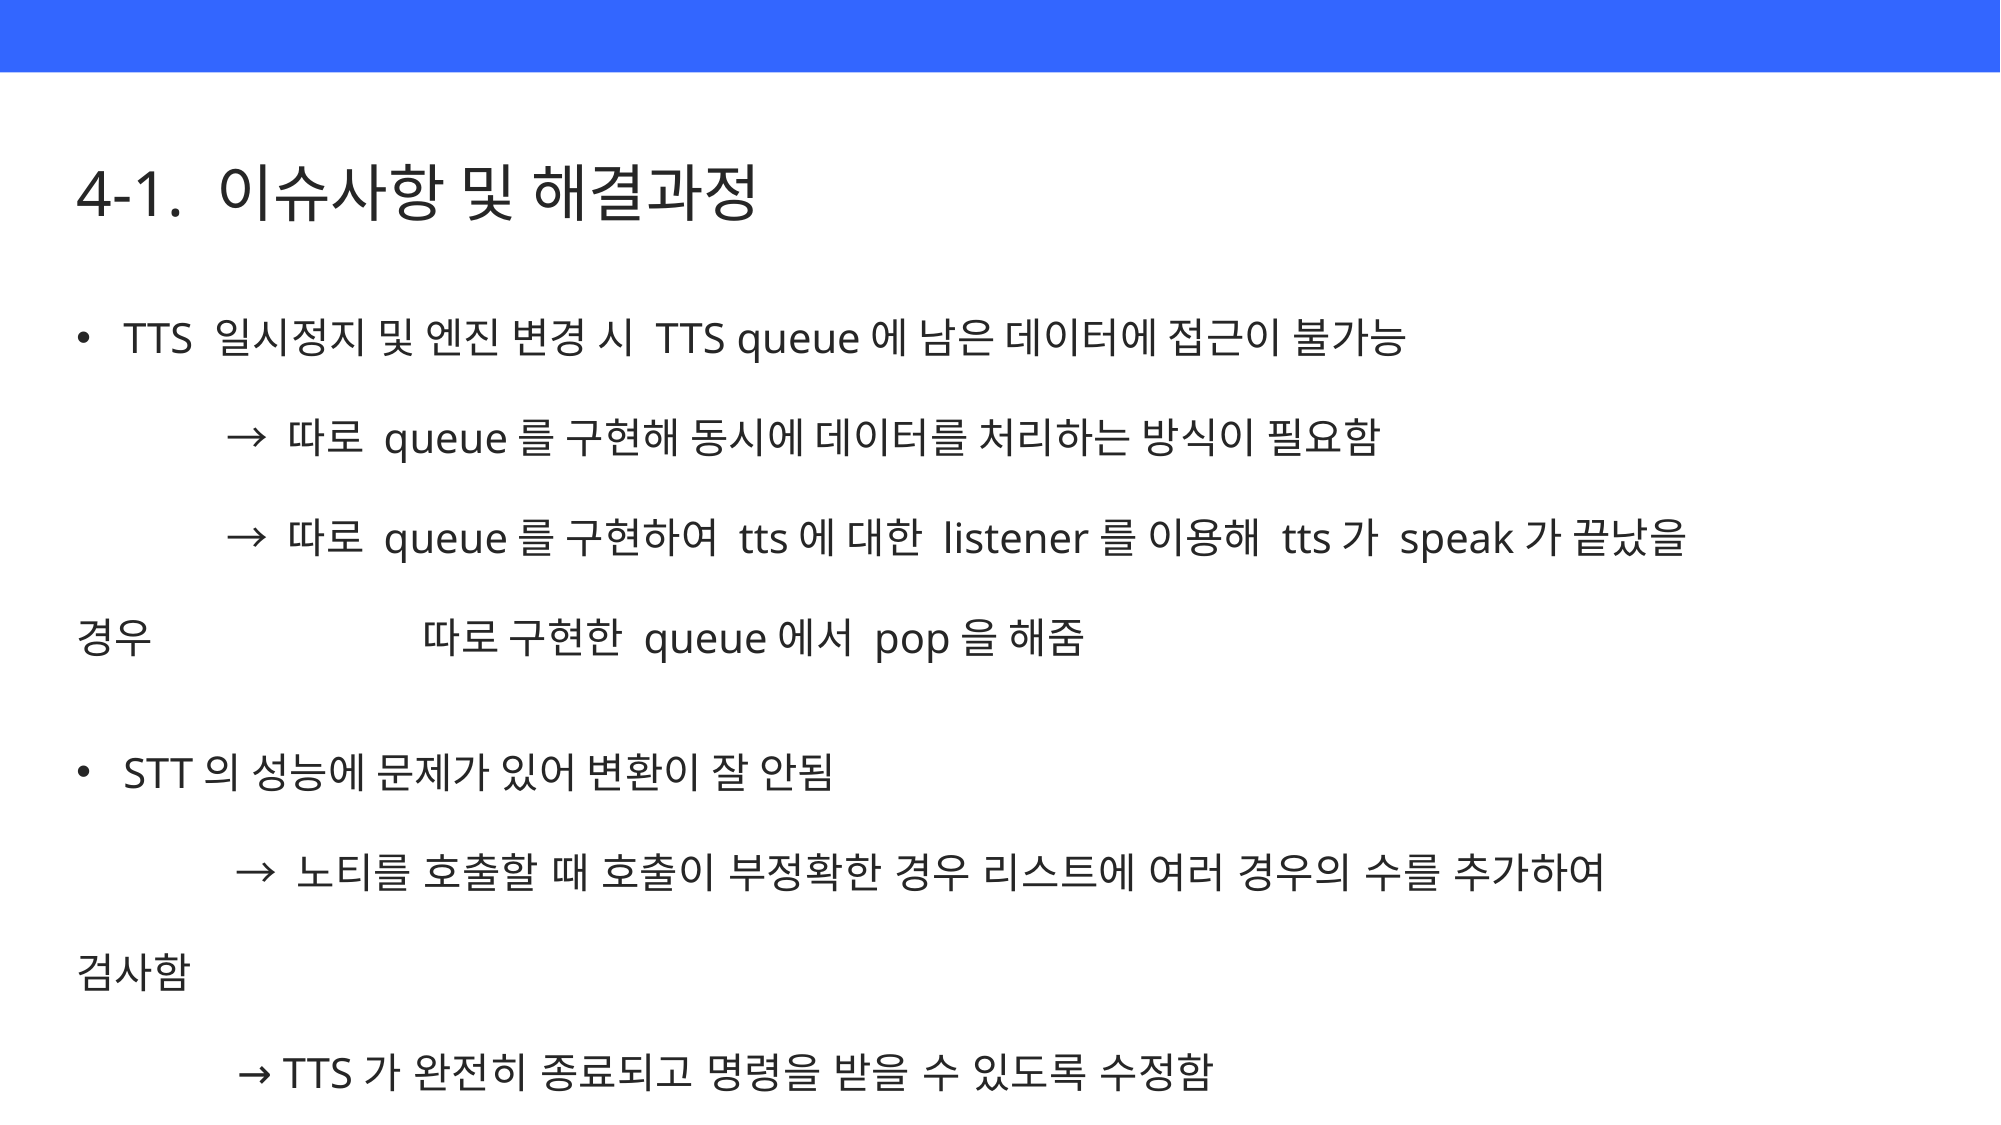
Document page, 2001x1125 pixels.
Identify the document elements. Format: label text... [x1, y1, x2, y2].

text_box 4-1. 이슈사항 및 해결과정 [61, 139, 857, 235]
text_box TTS 일시정지 및 엔진 변경 시 TTS queue에 남은 데이터에 접근이 불가능 → 따로 queue를 구현해 동시에 데이터를 처리하는 방식이 필요함 → 따로 queue를 구현하여 tts에 대한 listener를 이용해 tts가 speak가 끝났을 경우 따로 구현한 queue에서 pop을 해줌 [61, 254, 1747, 669]
text_box STT의 성능에 문제가 있어 변환이 잘 안됨 → 노티를 호출할 때 호출이 부정확한 경우 리스트에 여러 경우의 수를 추가하여 검사함 → TTS가 완전히 종료되고 명령을 받을 수 있도록 수정함 [61, 688, 1747, 1104]
